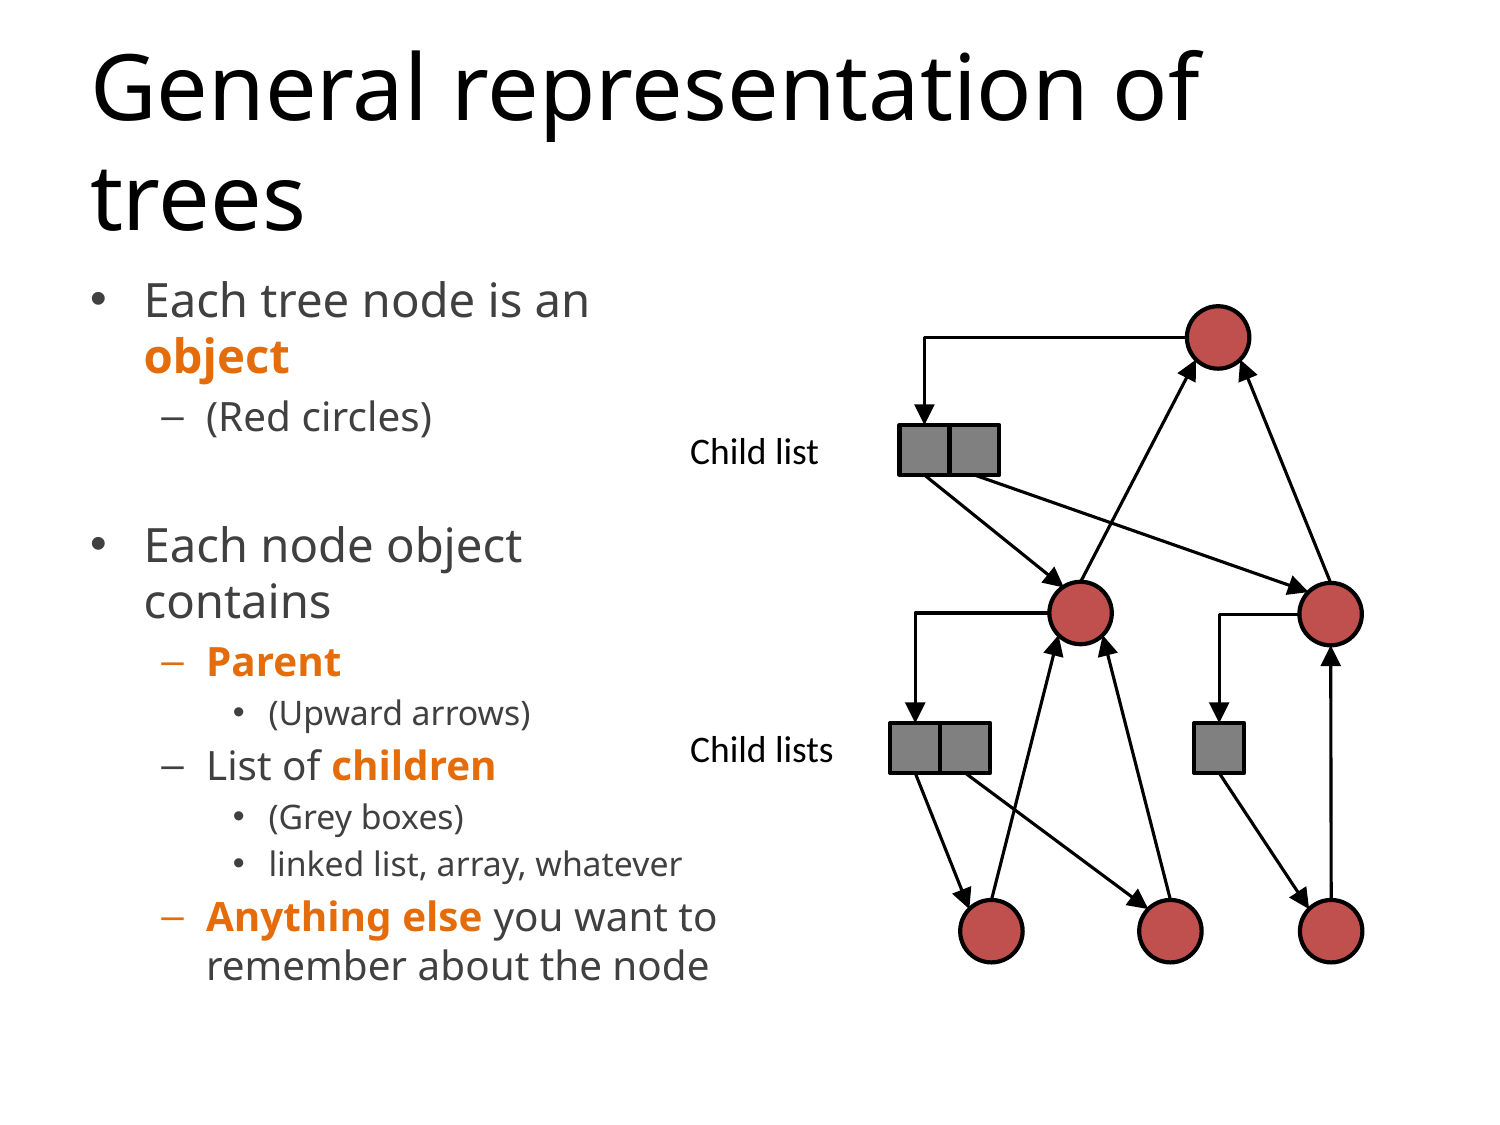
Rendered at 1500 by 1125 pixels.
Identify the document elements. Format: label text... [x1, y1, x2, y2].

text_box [1218, 613, 1300, 724]
text_box [1297, 581, 1364, 648]
text_box [888, 721, 938, 775]
title General representation of trees [75, 45, 1425, 233]
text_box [991, 634, 1059, 771]
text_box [914, 772, 970, 910]
list Each tree node is an object (Red circles) Each node object contains Parent (Upward arrows) List of children (Grey boxes) linked list, array, whatever Anything else you want to remember about the node [75, 262, 738, 1038]
text_box Child lists [675, 717, 849, 778]
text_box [924, 474, 1065, 588]
text_box [1192, 721, 1246, 775]
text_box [1102, 634, 1171, 901]
text_box [1137, 898, 1204, 965]
text_box Child list [675, 419, 834, 480]
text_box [914, 612, 1050, 724]
text_box [1047, 601, 1114, 647]
text_box [1297, 898, 1365, 965]
text_box [1184, 304, 1252, 371]
text_box [938, 732, 986, 771]
text_box [947, 435, 1001, 473]
text_box [897, 423, 947, 477]
text_box [958, 917, 1025, 965]
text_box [924, 337, 1188, 426]
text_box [1080, 359, 1197, 473]
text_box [1218, 772, 1310, 910]
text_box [1065, 474, 1309, 593]
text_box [1240, 359, 1331, 584]
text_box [970, 772, 1149, 910]
